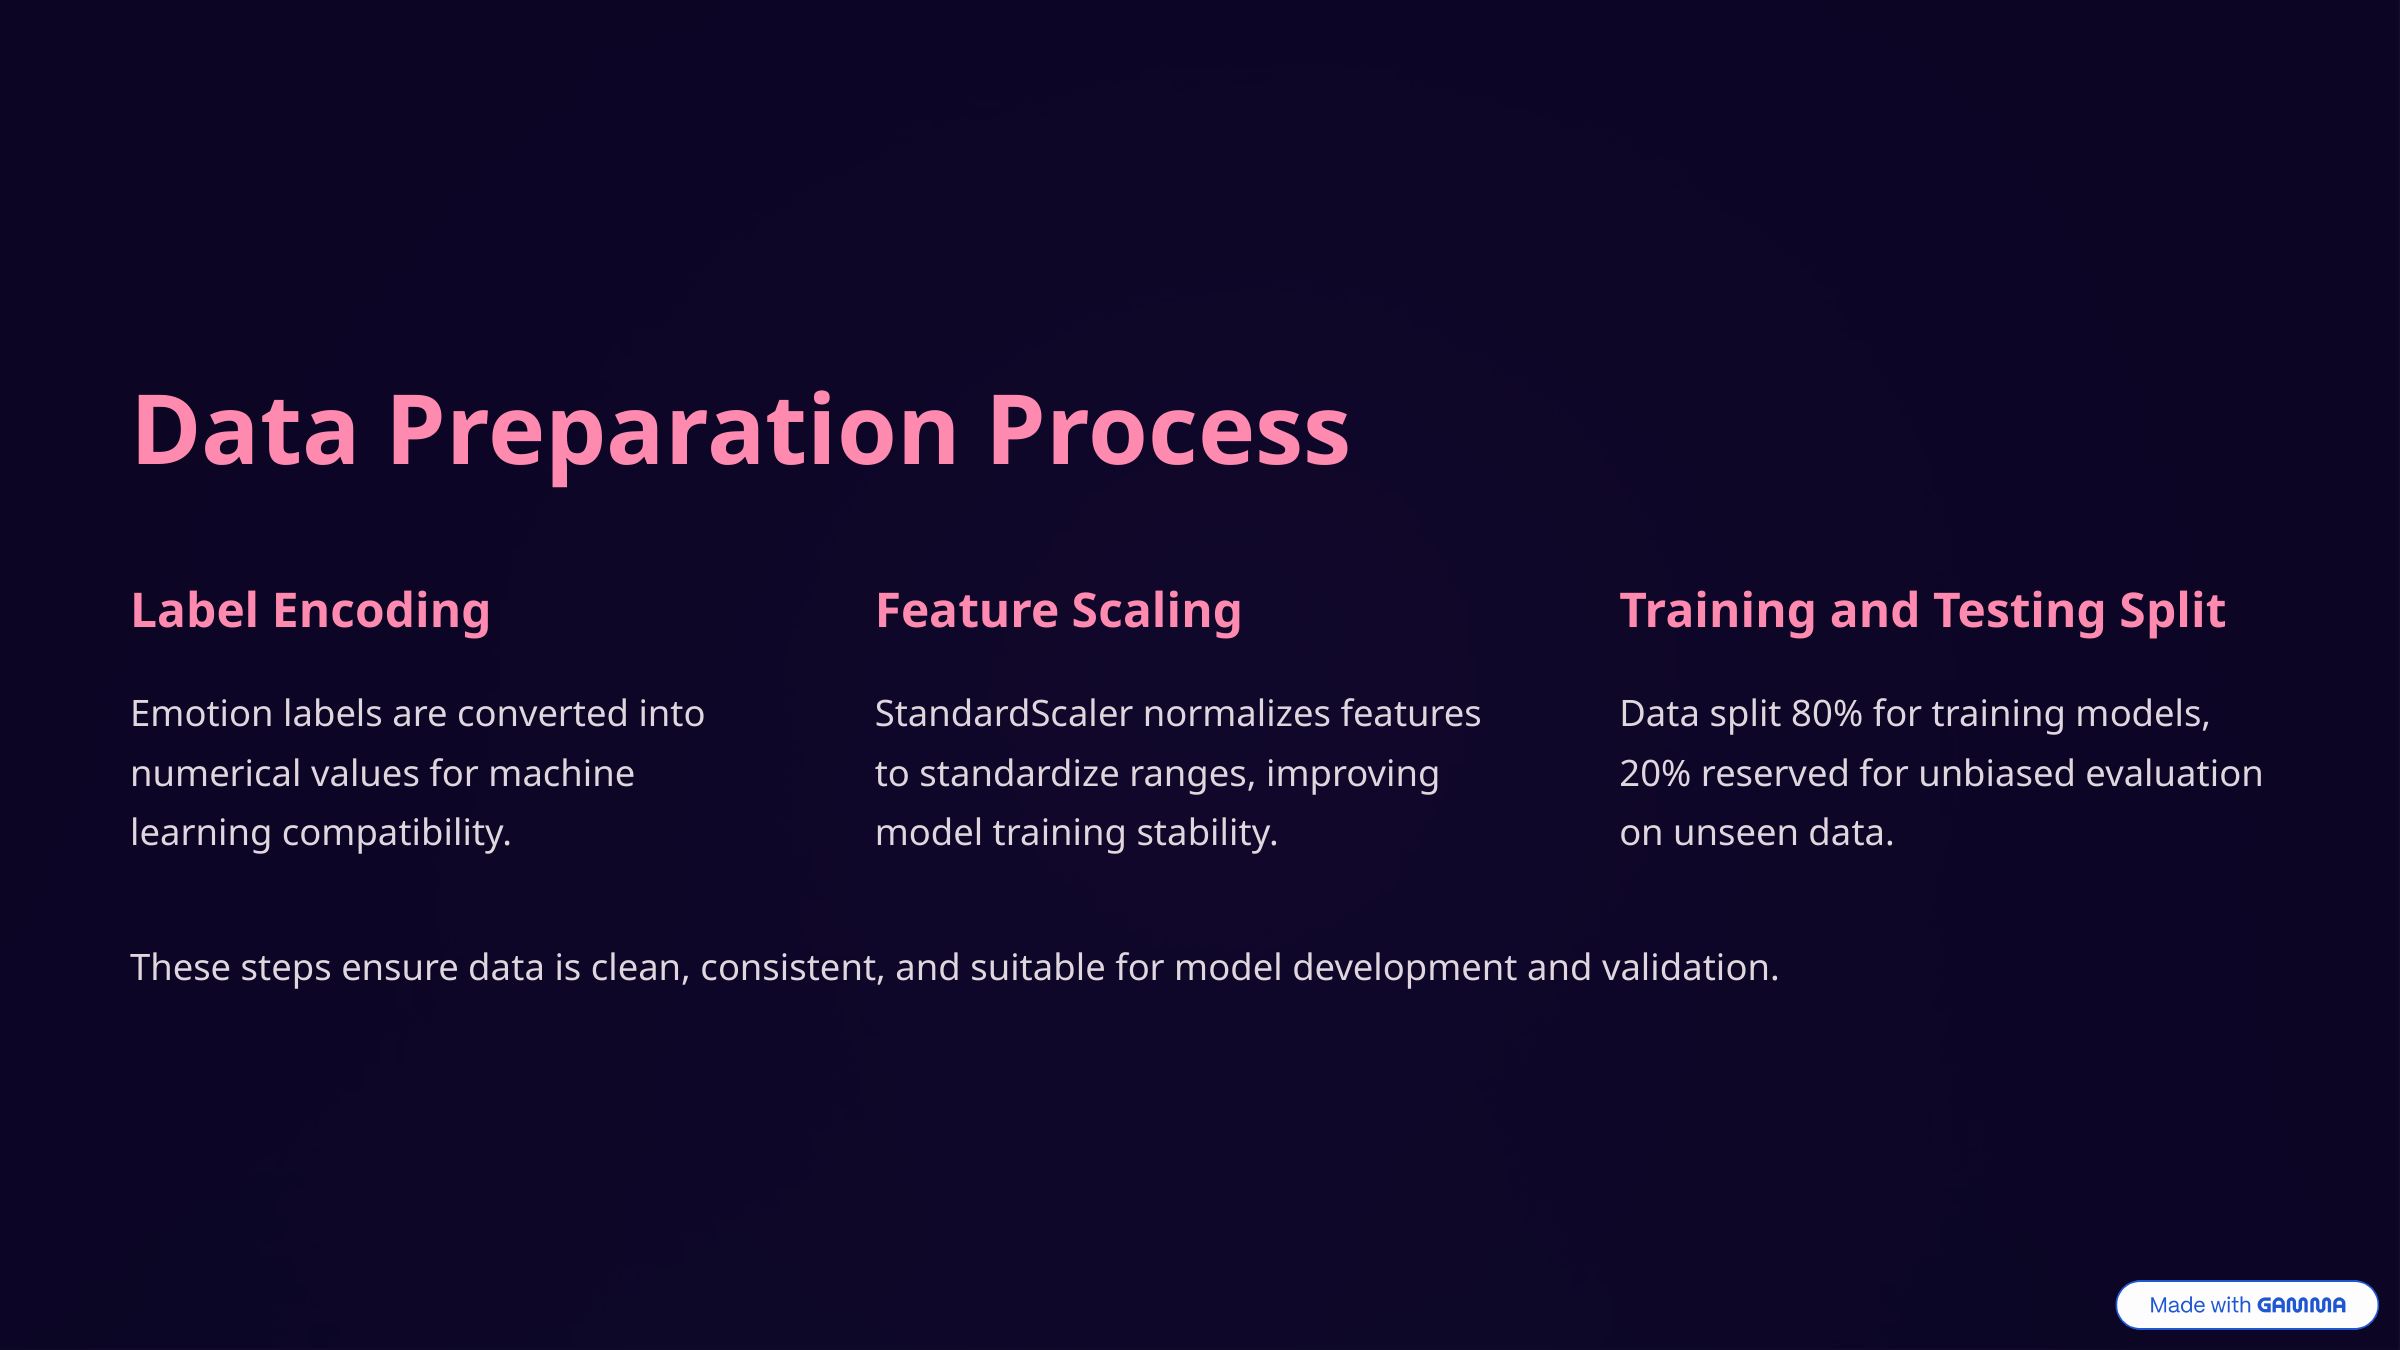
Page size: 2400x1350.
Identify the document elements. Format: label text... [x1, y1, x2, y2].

text_box Feature Scaling [874, 576, 1364, 638]
text_box Emotion labels are converted into numerical values for machine learning compatibility. [130, 674, 783, 854]
text_box Data split 80% for training models, 20% reserved for unbiased evaluation on unseen data. [1619, 674, 2272, 854]
text_box Label Encoding [130, 576, 619, 638]
text_box These steps ensure data is clean, consistent, and suitable for model development and validation. [130, 928, 2270, 989]
text_box Training and Testing Split [1619, 576, 2202, 638]
text_box StandardScaler normalizes features to standardize ranges, improving model training stability. [874, 674, 1528, 854]
picture [2106, 1271, 2389, 1339]
text_box Data Preparation Process [130, 361, 1261, 484]
